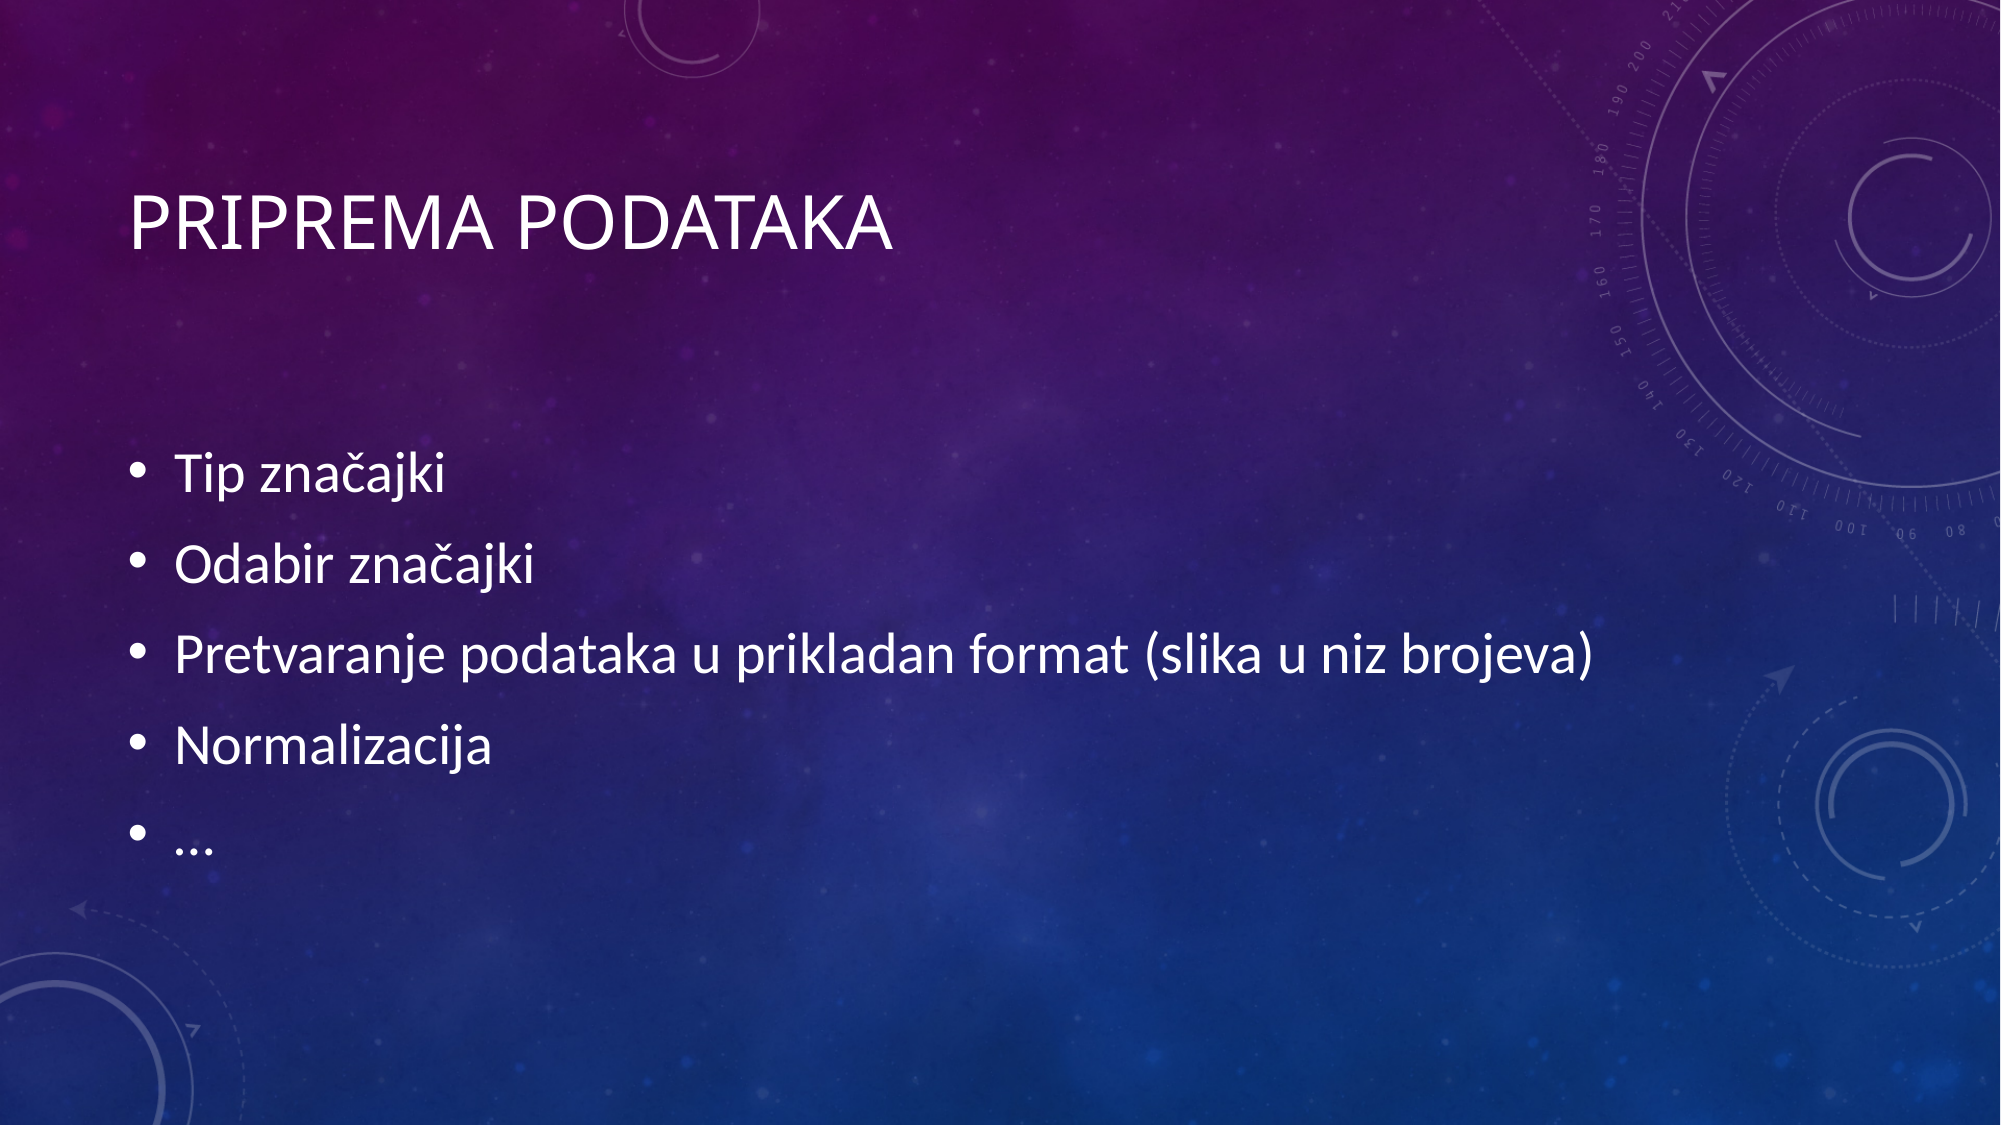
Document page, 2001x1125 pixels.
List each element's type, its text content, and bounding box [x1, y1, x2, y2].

list Tip značajki Odabir značajki Pretvaranje podataka u prikladan format (slika u niz brojeva) Normalizacija … [112, 351, 1775, 950]
picture [0, 0, 2001, 1125]
title Priprema podataka [112, 99, 1775, 339]
